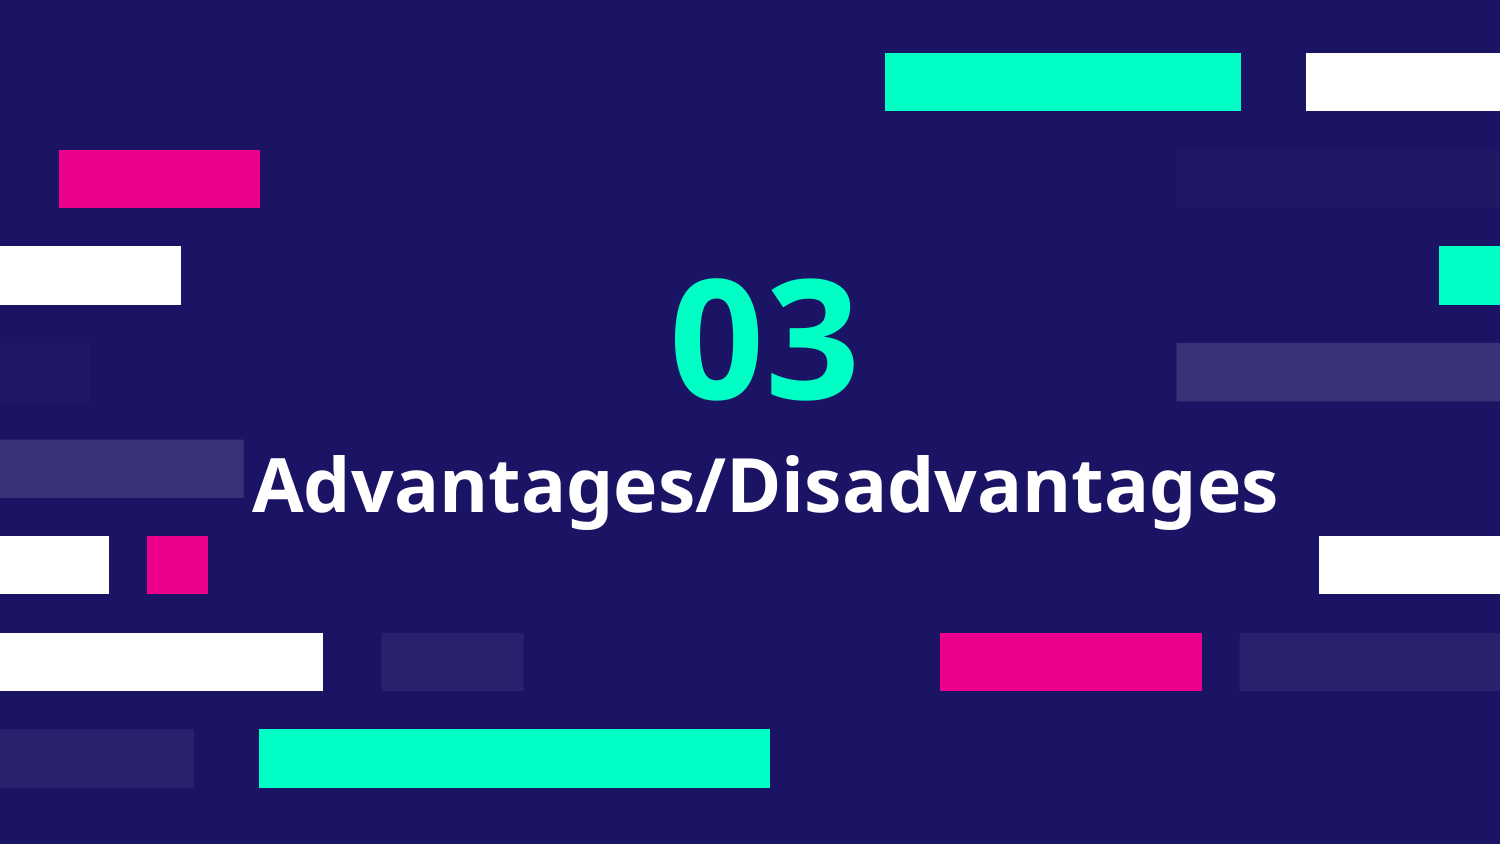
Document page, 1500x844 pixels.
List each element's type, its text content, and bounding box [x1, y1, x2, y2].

title Advantages/Disadvantages [74, 445, 1457, 519]
title 03 [74, 352, 1457, 434]
